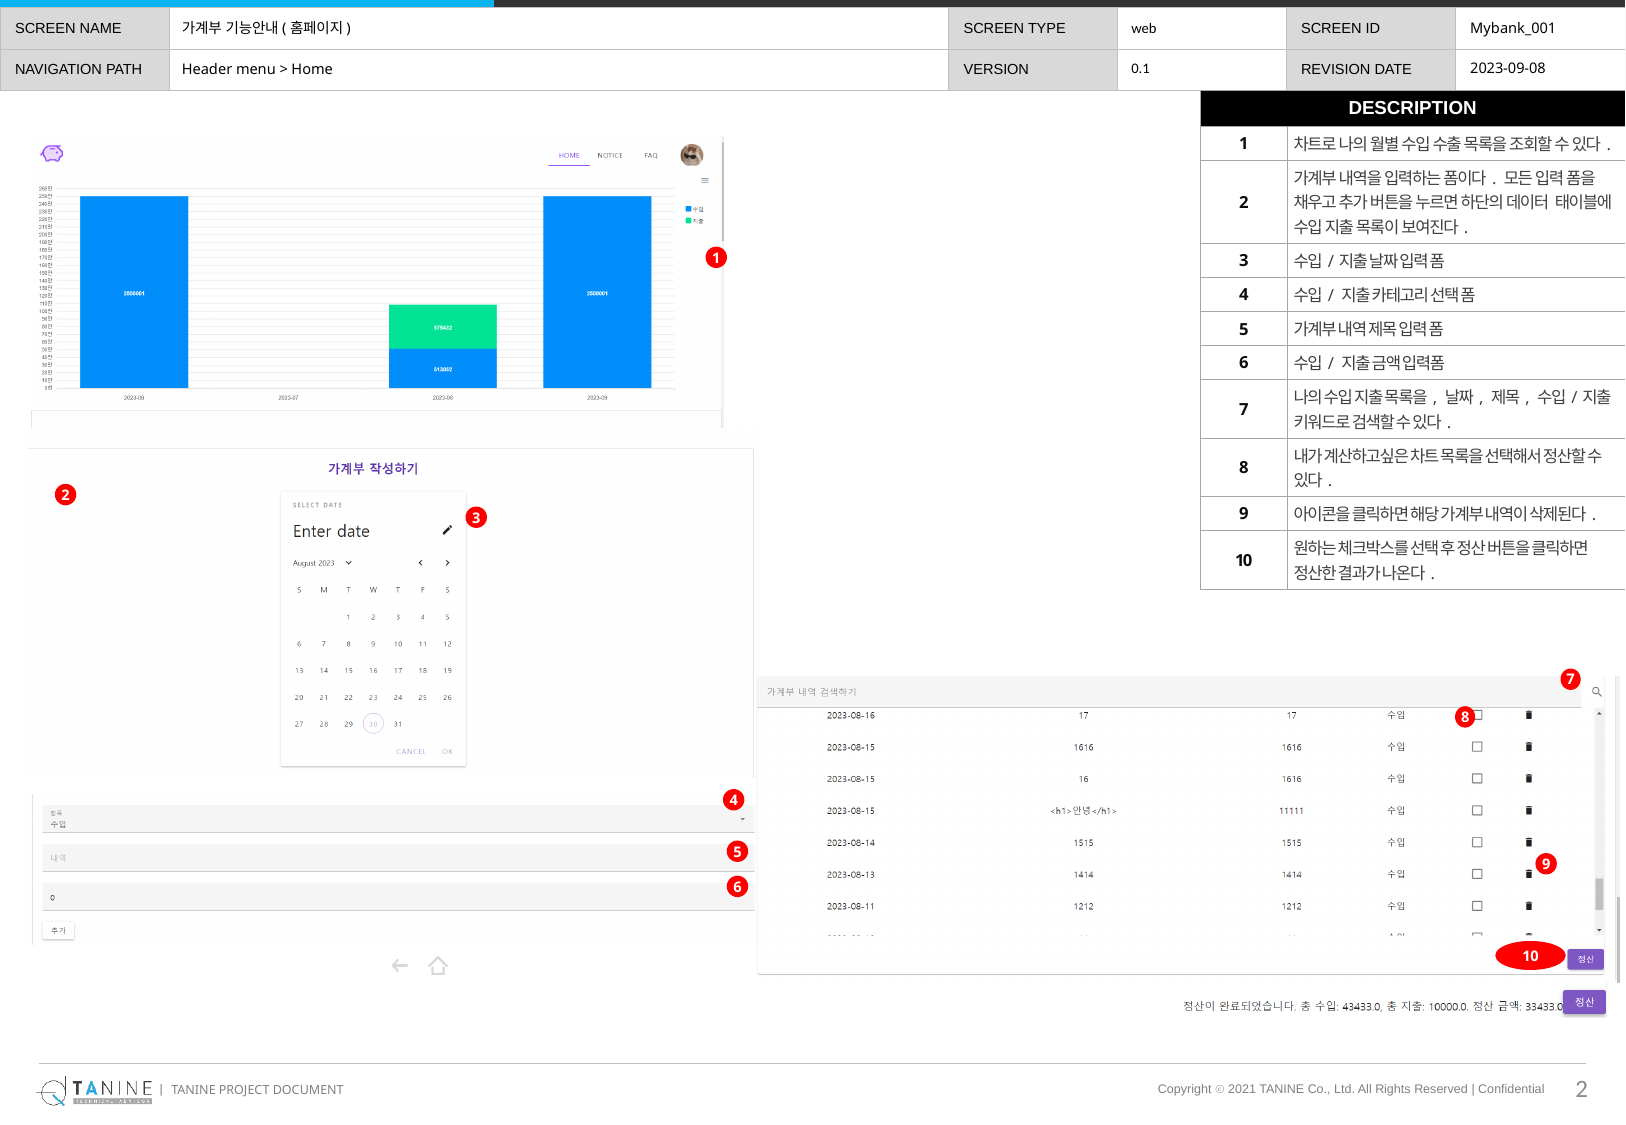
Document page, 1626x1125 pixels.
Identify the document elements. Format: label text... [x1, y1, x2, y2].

table_cell 2 [1201, 161, 1287, 243]
table_cell 아이콘을 클릭하면 해당 가계부 내역이 삭제된다. [1288, 497, 1625, 530]
table_cell 수입/ 지출 금액 입력폼 [1288, 346, 1625, 379]
list Mybank_001 [1455, 8, 1624, 48]
list 2023-09-08 [1455, 48, 1624, 90]
table_cell 가계부 내역 제목 입력 폼 [1288, 312, 1625, 345]
table_cell 3 [1201, 244, 1287, 277]
table_cell 차트로 나의 월별 수입 수출 목록을 조회할 수 있다. [1288, 127, 1625, 160]
table_cell 8 [1201, 439, 1287, 496]
list web [1116, 8, 1286, 48]
table_cell 4 [1201, 278, 1287, 311]
table_cell 원하는 체크박스를 선택 후 정산 버튼을 클릭하면 정산한 결과가 나온다. [1288, 531, 1625, 589]
picture [22, 136, 1622, 1018]
table_cell 10 [1201, 531, 1287, 589]
table_cell 9 [1201, 497, 1287, 530]
text_box 7 [1561, 668, 1581, 676]
picture [390, 955, 409, 975]
list 0.1 [1116, 48, 1286, 90]
table_cell 5 [1201, 312, 1287, 345]
table_header DESCRIPTION [1201, 91, 1625, 126]
table_cell 6 [1201, 346, 1287, 379]
table_cell 수입/ 지출 카테고리 선택 폼 [1288, 278, 1625, 311]
table_cell 내가 계산하고싶은 차트 목록을 선택해서 정산할 수 있다. [1288, 439, 1625, 496]
list Header menu > Home [166, 49, 950, 91]
picture [428, 956, 448, 975]
table_cell 가계부 내역을 입력하는 폼이다. 모든 입력 폼을 채우고 추가 버튼을 누르면 하단의 데이터 태이블에 수입 지출 목록이 보여진다. [1288, 161, 1625, 243]
table_cell 수입/지출 날짜 입력 폼 [1288, 244, 1625, 277]
table_cell 7 [1201, 380, 1287, 438]
text_box 4 [724, 789, 743, 794]
table_cell 나의 수입 지출 목록을, 날짜, 제목, 수입/지출 키워드로 검색할 수 있다. [1288, 380, 1625, 438]
title 가계부 기능안내(홈페이지) [166, 8, 950, 49]
table_cell 1 [1201, 127, 1287, 160]
slide_number 2 [1237, 1057, 1604, 1118]
picture [36, 1076, 152, 1106]
